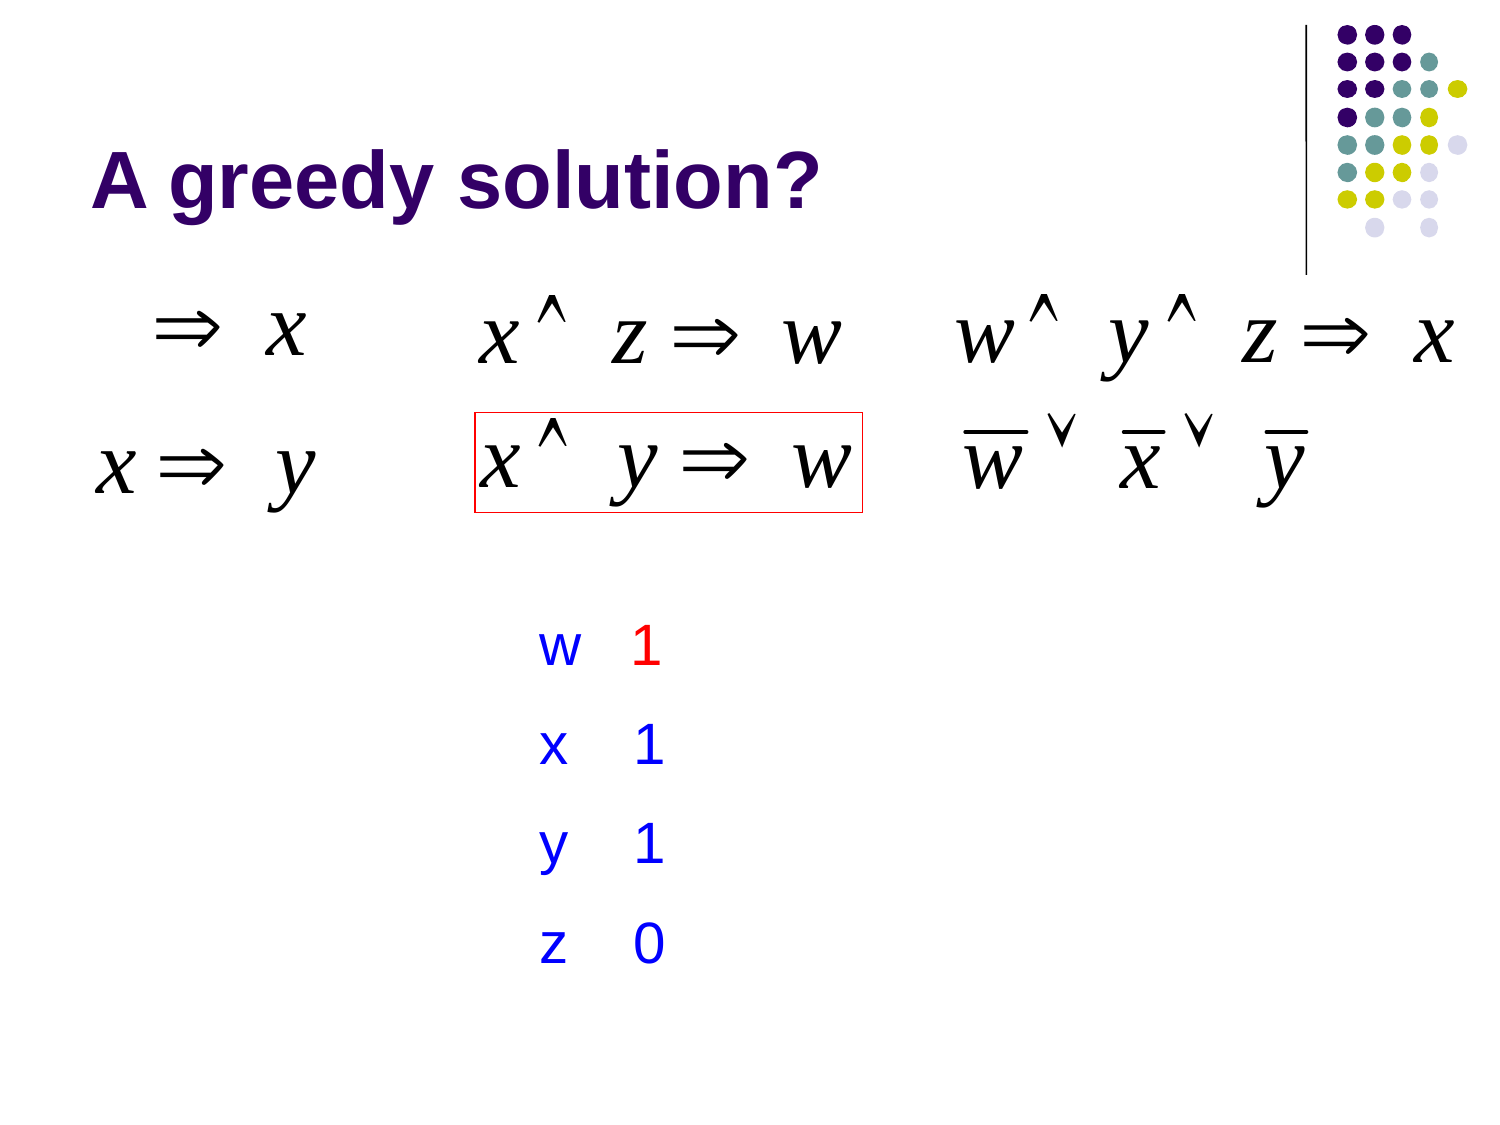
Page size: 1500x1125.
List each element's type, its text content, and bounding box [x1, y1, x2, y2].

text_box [461, 294, 858, 387]
title A greedy solution? [75, 20, 1313, 233]
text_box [140, 287, 324, 379]
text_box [77, 424, 337, 532]
text_box w 1 x 1 y 1 z 0 [525, 599, 775, 983]
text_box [947, 412, 1329, 527]
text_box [462, 418, 866, 526]
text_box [938, 293, 1472, 401]
text_box [474, 412, 863, 417]
